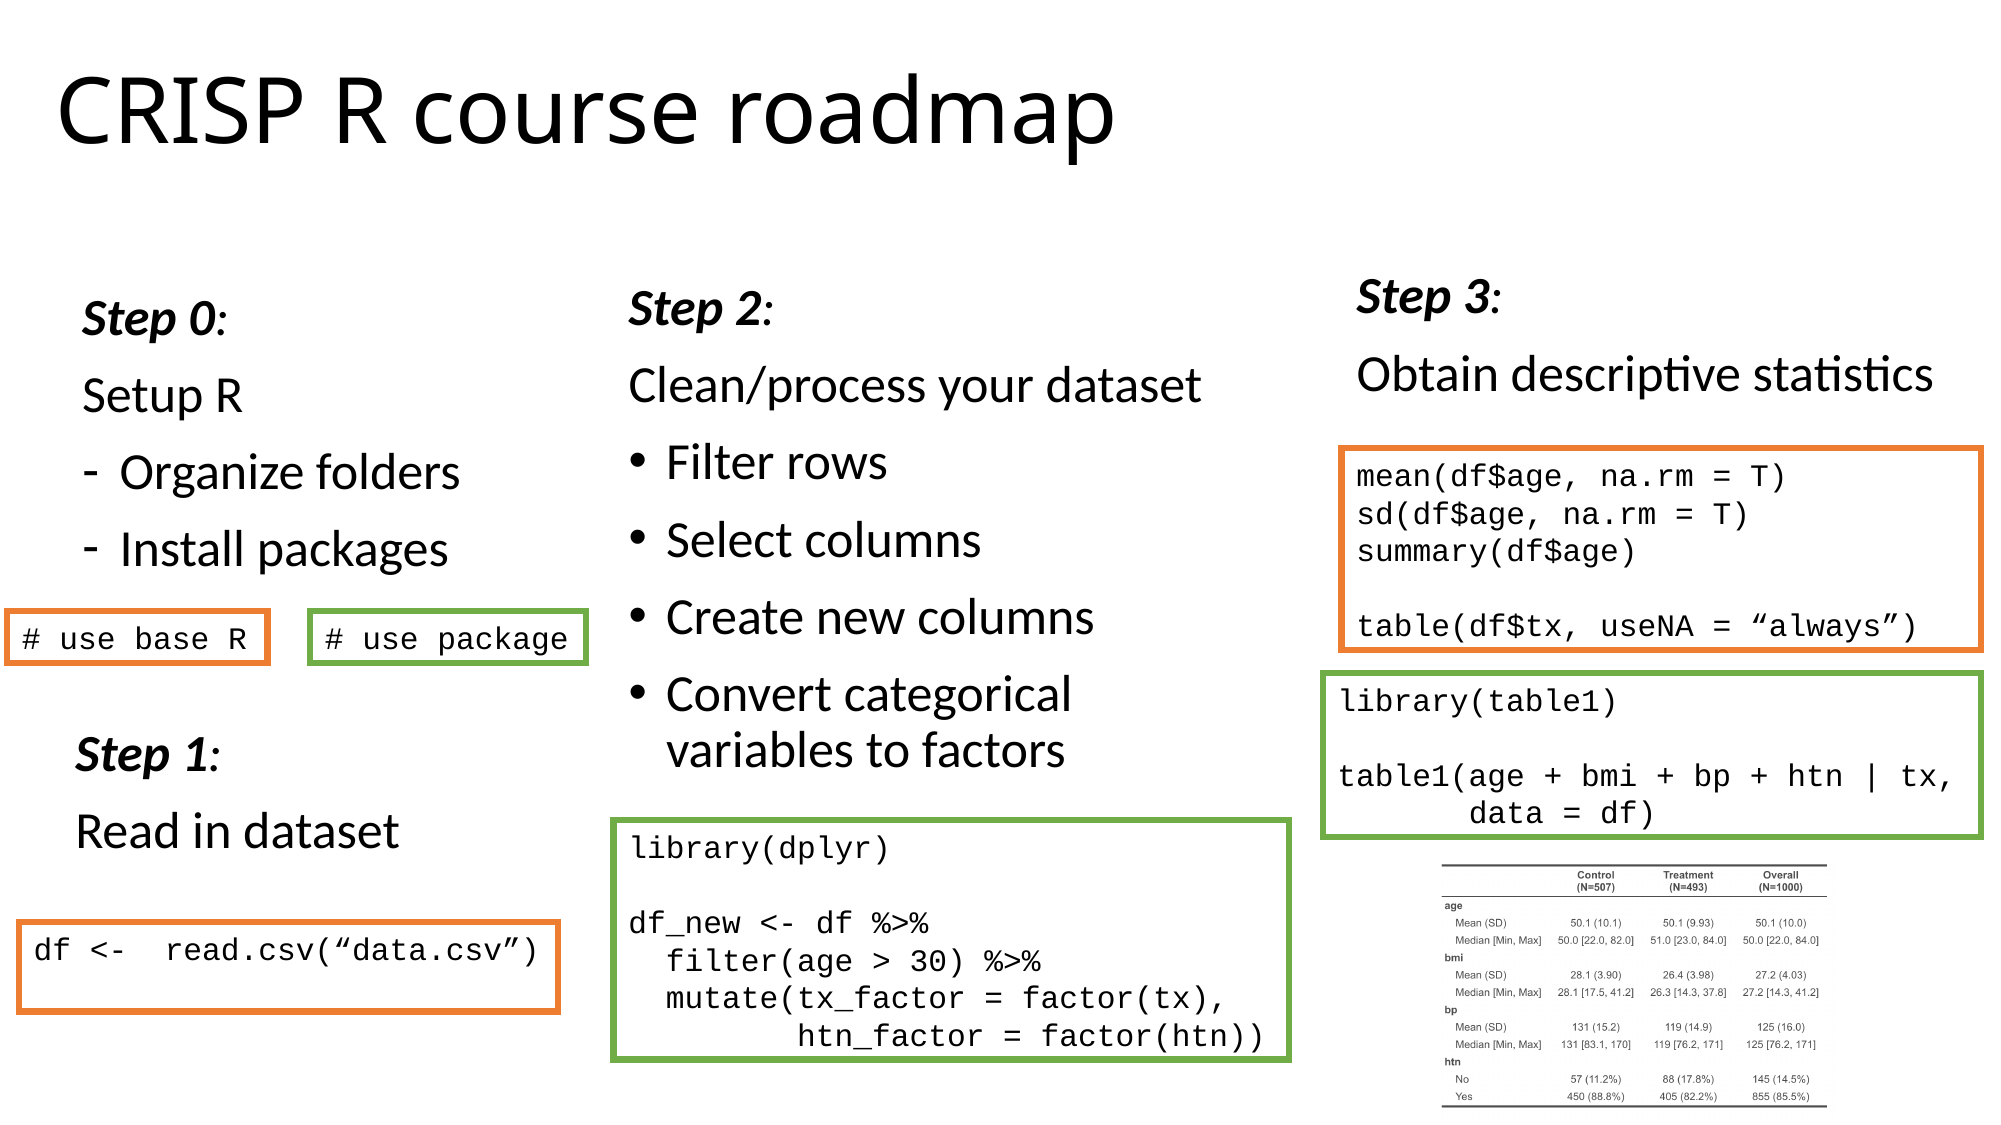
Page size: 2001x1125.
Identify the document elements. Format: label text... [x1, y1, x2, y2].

text_box library(dplyr) df_new <- df %>% filter(age > 30) %>% mutate(tx_factor = factor(tx), htn_factor = factor(htn)) [612, 819, 1290, 1061]
picture [1437, 859, 1838, 1122]
text_box Step 2: Clean/process your dataset Filter rows Select columns Create new columns Convert categorical variables to factors [613, 273, 1253, 757]
list Step 1: Read in dataset [60, 719, 498, 895]
text_box library(table1) table1(age + bmi + bp + htn | tx, data = df) [1322, 672, 1982, 838]
text_box Step 0: Setup R Organize folders Install packages [67, 282, 505, 590]
text_box Step 3: Obtain descriptive statistics [1341, 261, 1982, 447]
text_box # use package [309, 610, 587, 664]
text_box mean(df$age, na.rm = T) sd(df$age, na.rm = T) summary(df$age) table(df$tx, useNA = “always”) [1341, 447, 1982, 651]
text_box # use base R [6, 610, 269, 664]
title CRISP R course roadmap [40, 5, 1766, 223]
text_box df <- read.csv(“data.csv”) [18, 921, 559, 1012]
